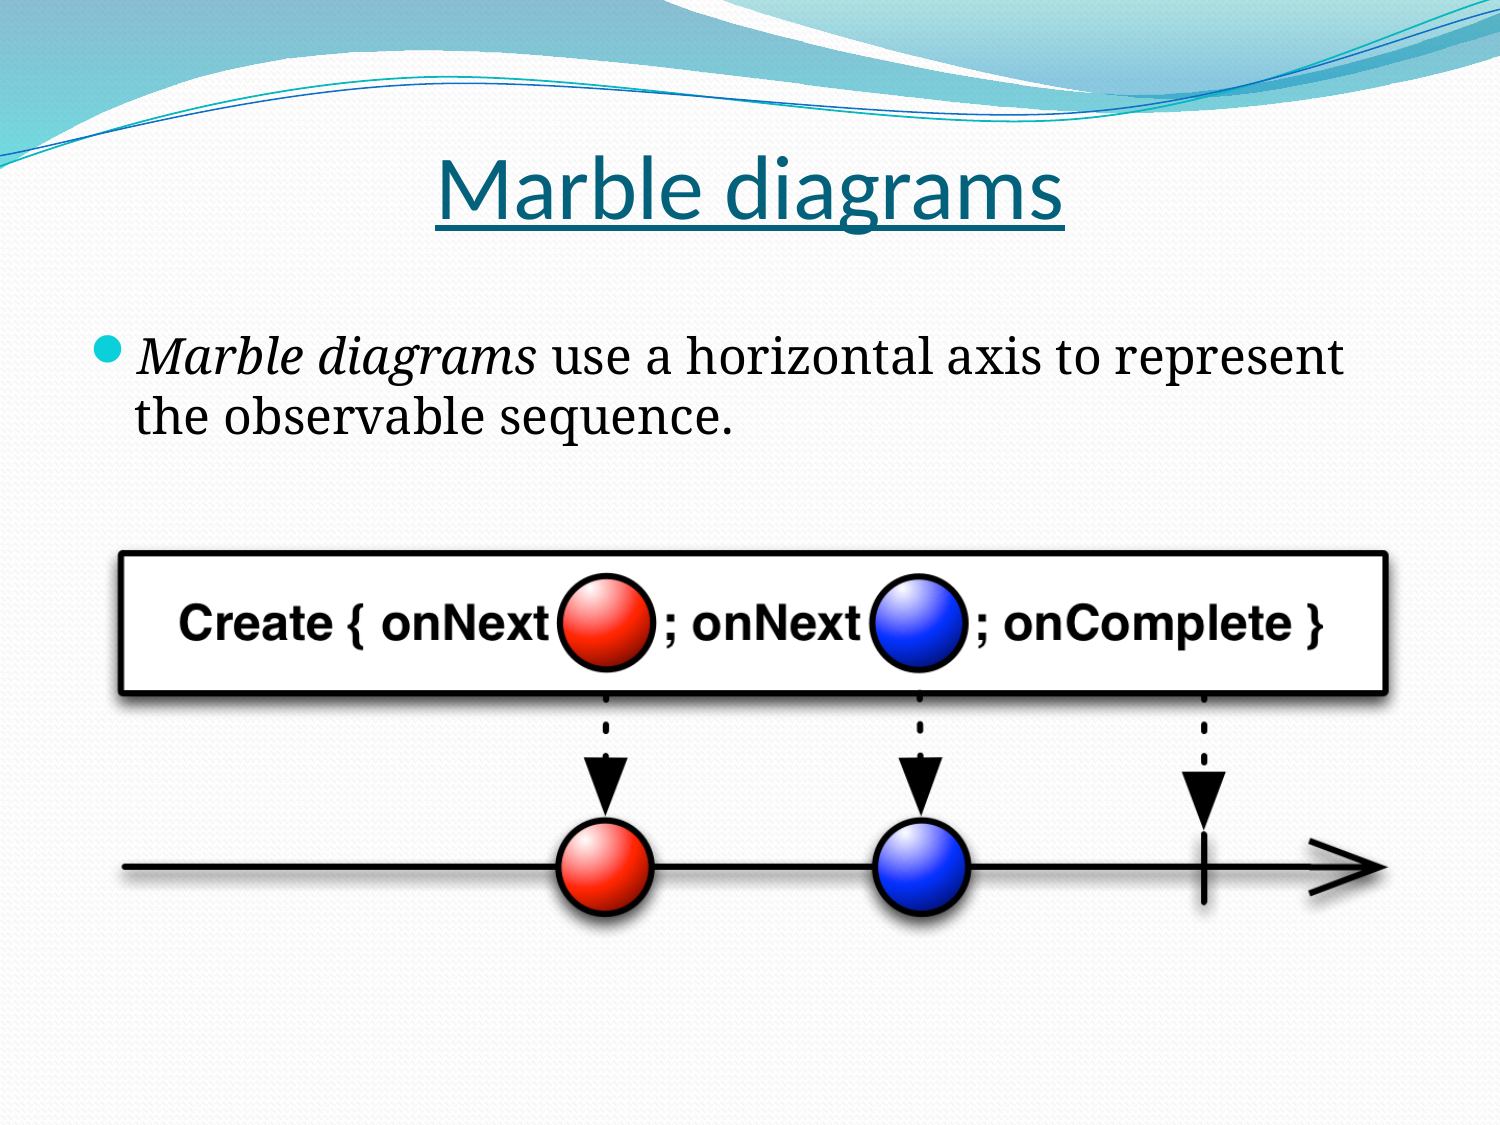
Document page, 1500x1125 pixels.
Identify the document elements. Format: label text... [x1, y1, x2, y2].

list Marble diagrams use a horizontal axis to represent the observable sequence. [75, 317, 1425, 1038]
title Marble diagrams [75, 115, 1425, 238]
picture [87, 524, 1422, 942]
